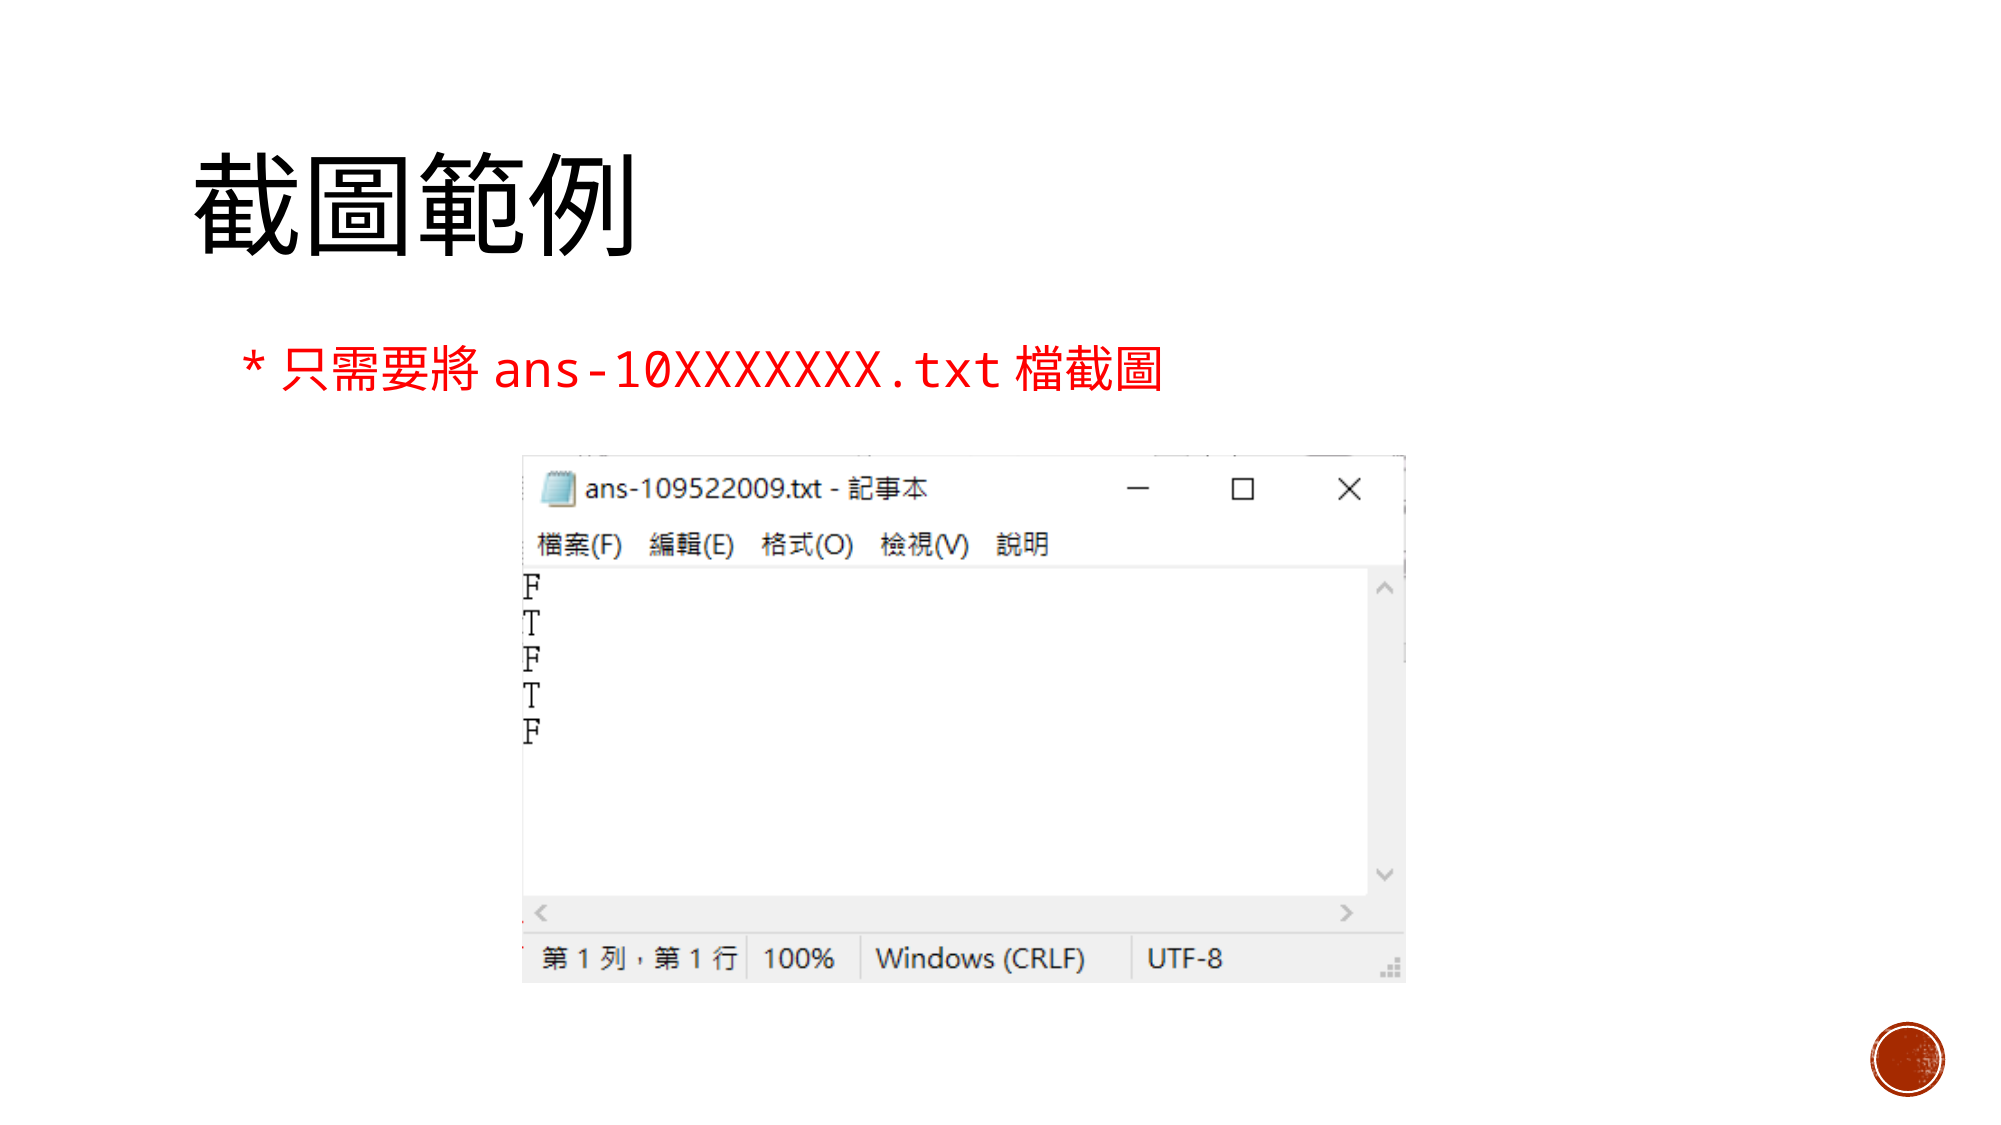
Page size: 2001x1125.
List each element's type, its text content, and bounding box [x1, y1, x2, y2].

title 截圖範例 [175, 79, 1826, 344]
picture [522, 455, 1406, 983]
text_box *只需要將ans-10XXXXXXX.txt檔截圖 [223, 329, 1429, 405]
